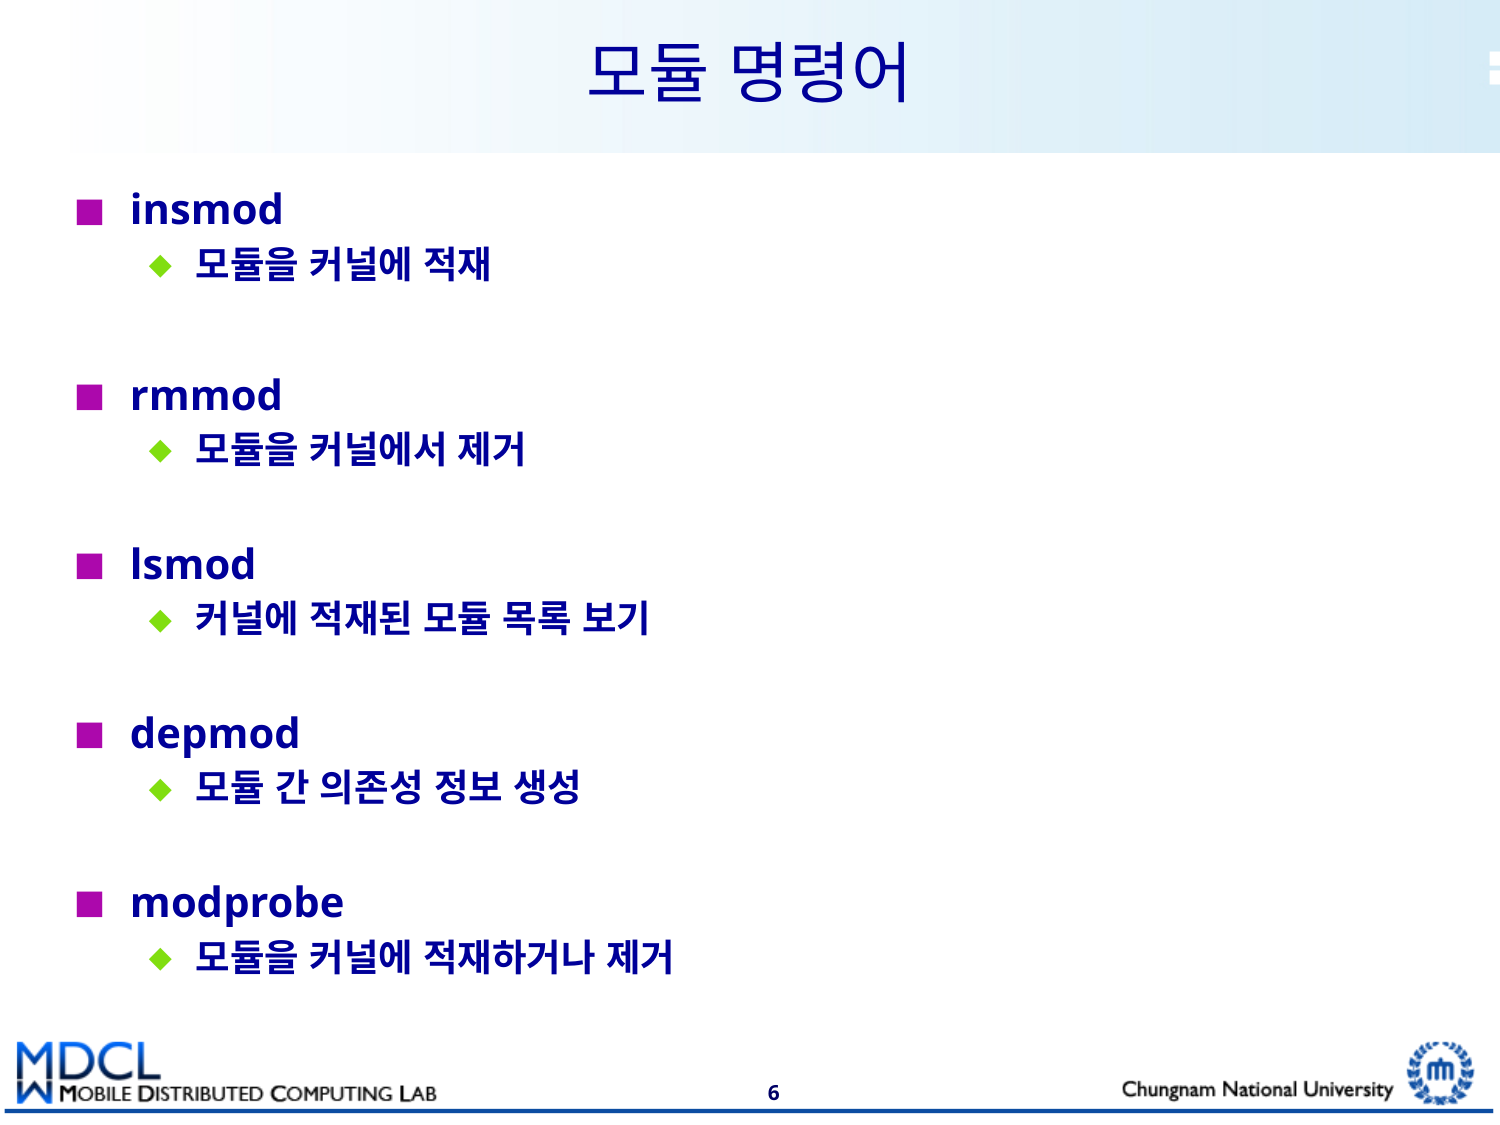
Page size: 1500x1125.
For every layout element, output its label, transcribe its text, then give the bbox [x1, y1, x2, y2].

title 모듈 명령어 [75, 23, 1425, 129]
picture [0, 1034, 1500, 1123]
picture [0, 0, 1500, 153]
list insmod 모듈을 커널에 적재 rmmod 모듈을 커널에서 제거 lsmod 커널에 적재된 모듈 목록 보기 depmod 모듈 간 의존성 정보 생성 modprobe 모듈을 커널에 적재하거나 제거 [58, 175, 1441, 1008]
